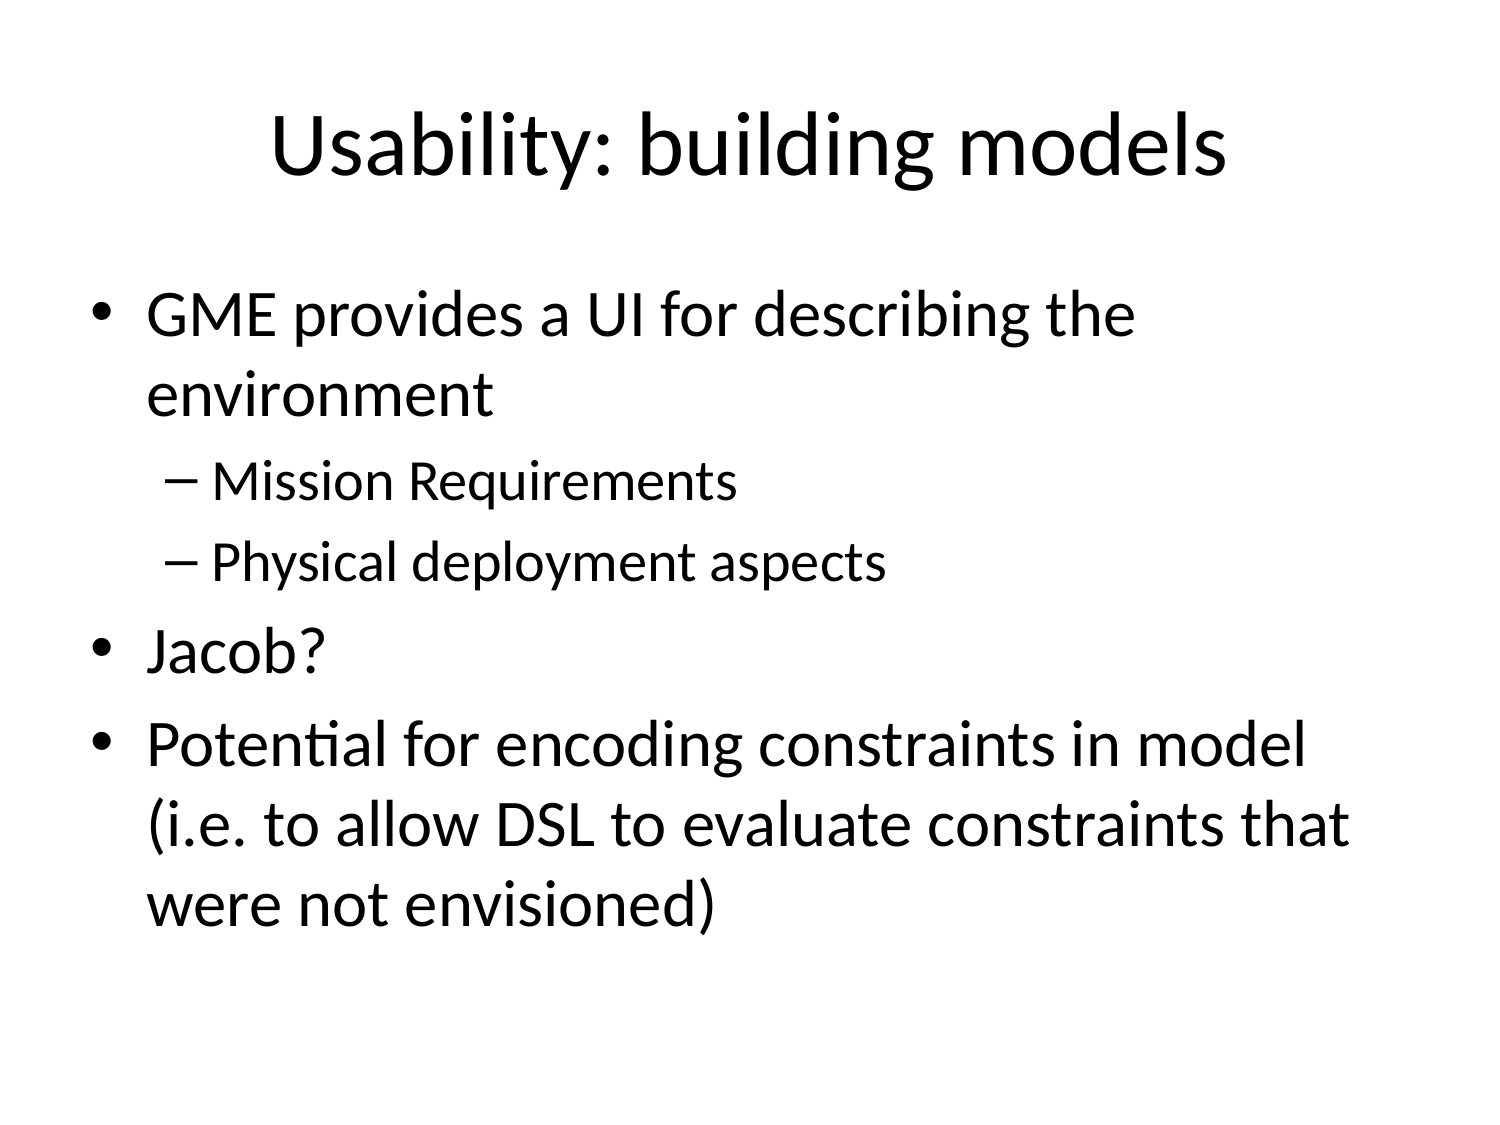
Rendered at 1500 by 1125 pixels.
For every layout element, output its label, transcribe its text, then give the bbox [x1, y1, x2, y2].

title Usability: building models [75, 45, 1425, 233]
list GME provides a UI for describing the environment Mission Requirements Physical deployment aspects Jacob? Potential for encoding constraints in model (i.e. to allow DSL to evaluate constraints that were not envisioned) [75, 262, 1425, 1005]
